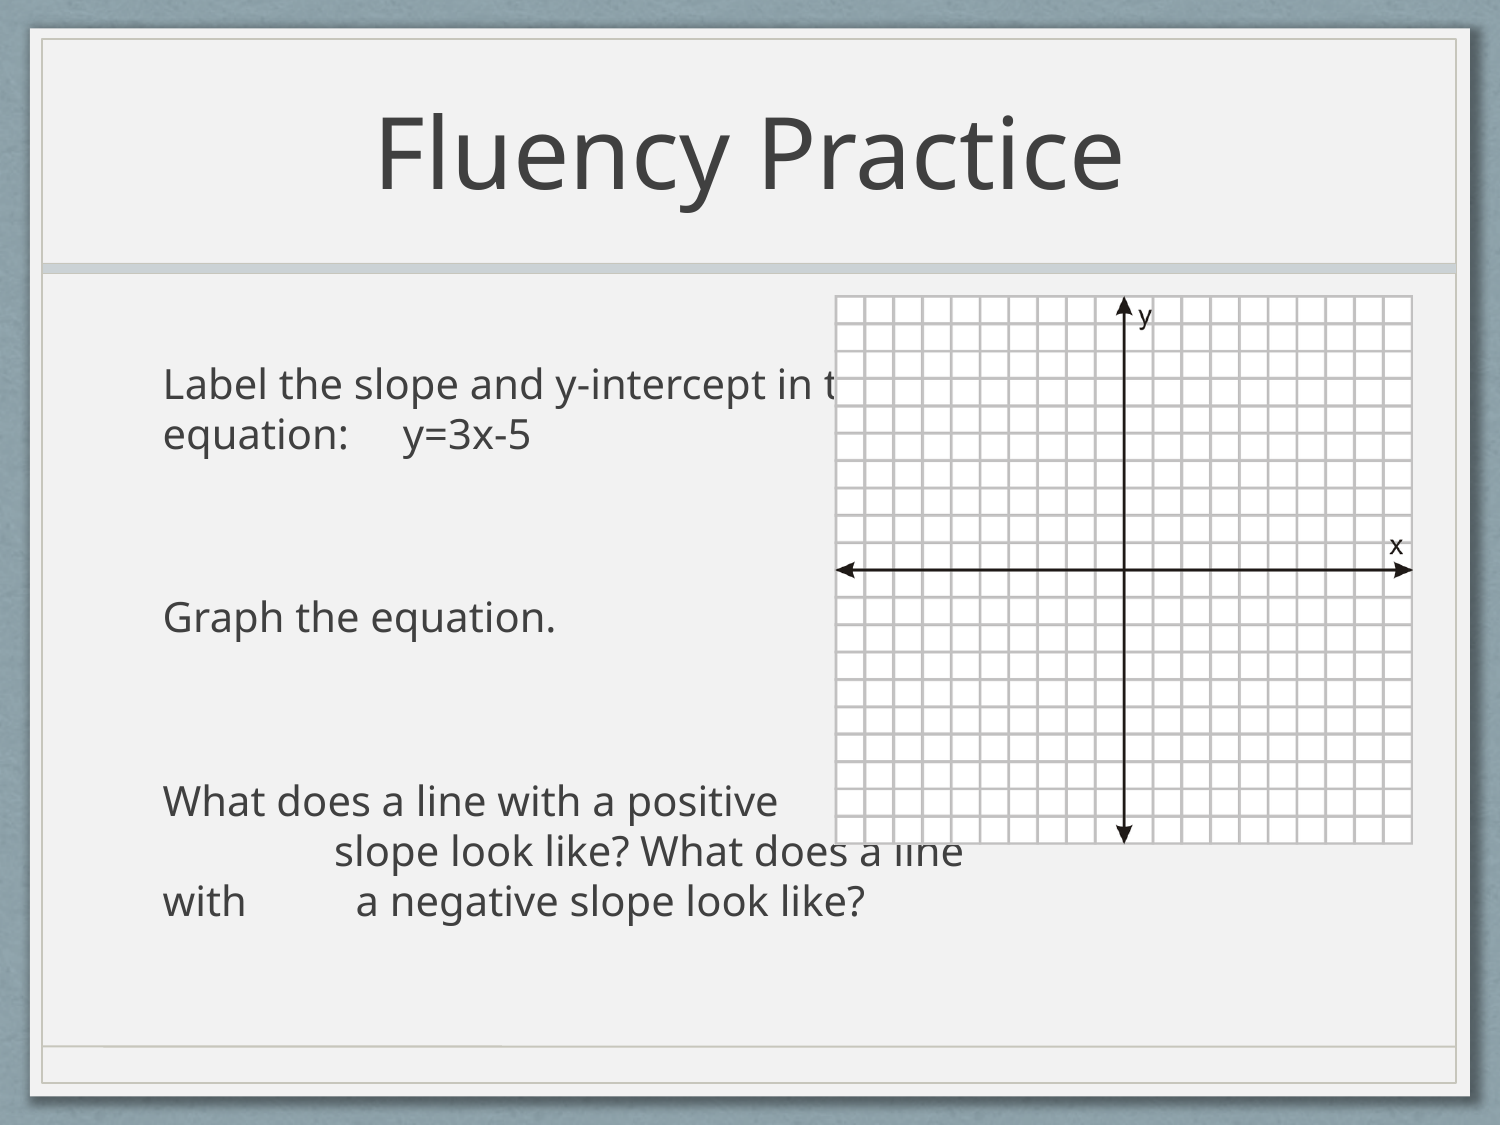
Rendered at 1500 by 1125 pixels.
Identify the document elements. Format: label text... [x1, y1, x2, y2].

list Label the slope and y-intercept in the equation: y=3x-5 Graph the equation. What does a line with a positive slope look like? What does a line with a negative slope look like? [147, 350, 990, 995]
picture [833, 295, 1414, 846]
title Fluency Practice [147, 40, 1353, 260]
